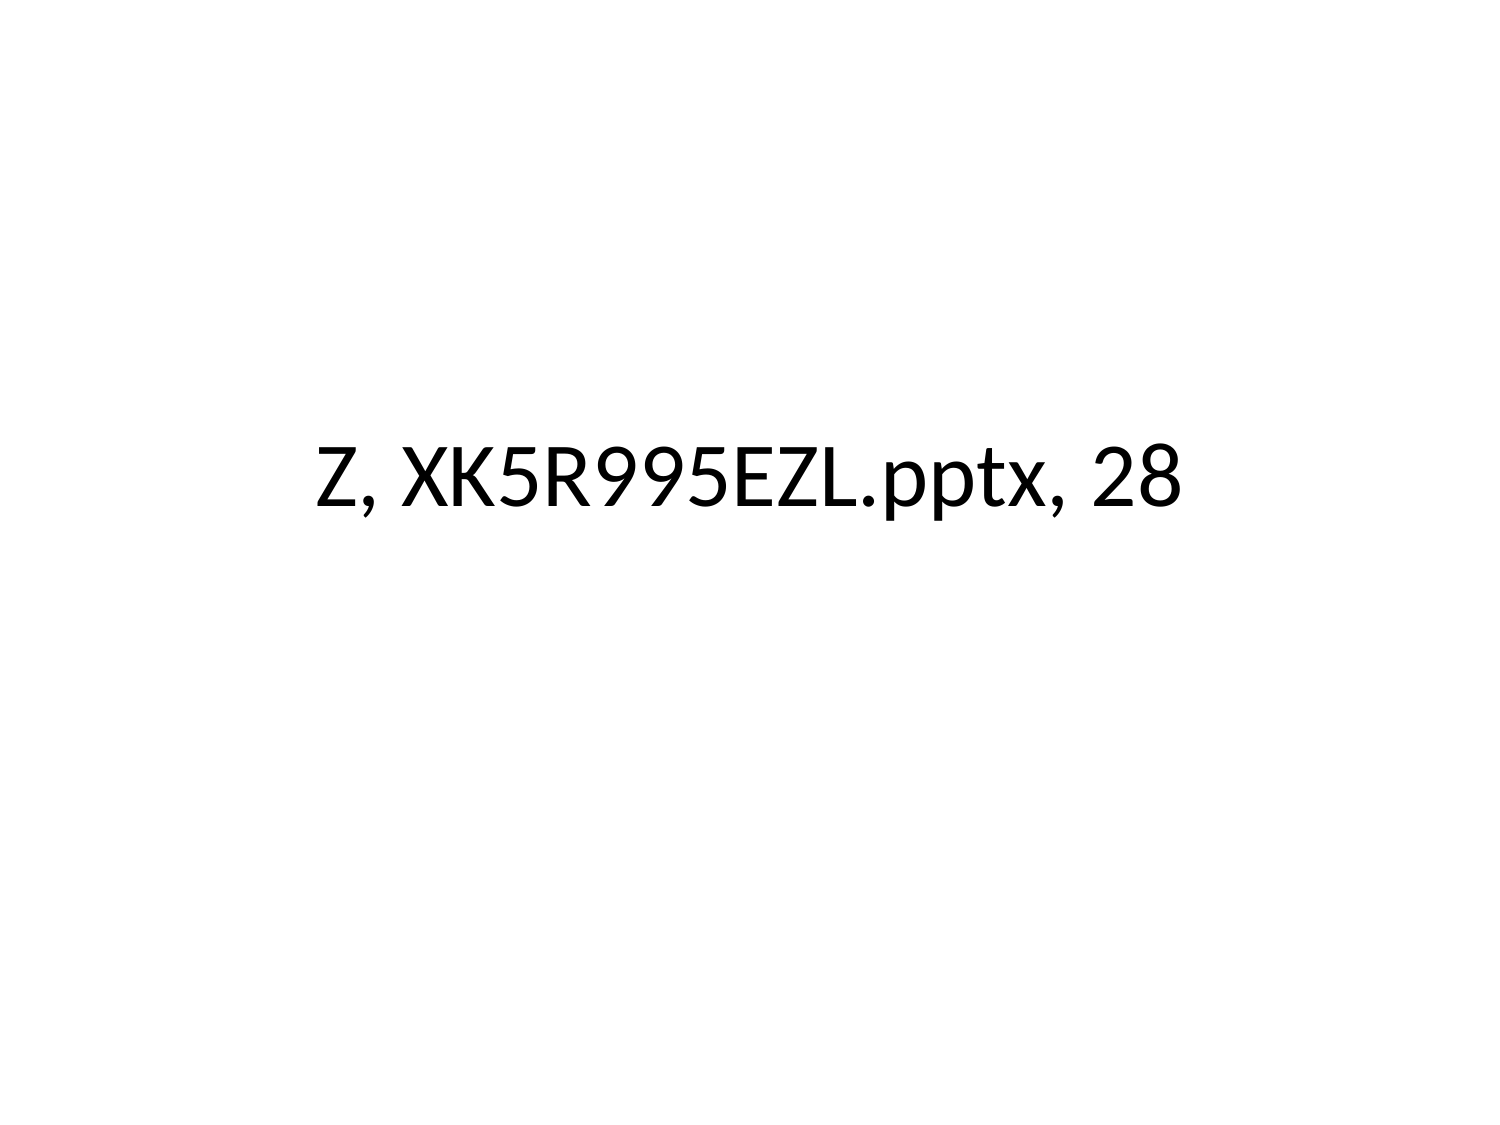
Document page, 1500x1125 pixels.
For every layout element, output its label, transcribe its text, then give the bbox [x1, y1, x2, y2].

title Z, XK5R995EZL.pptx, 28 [112, 349, 1388, 591]
